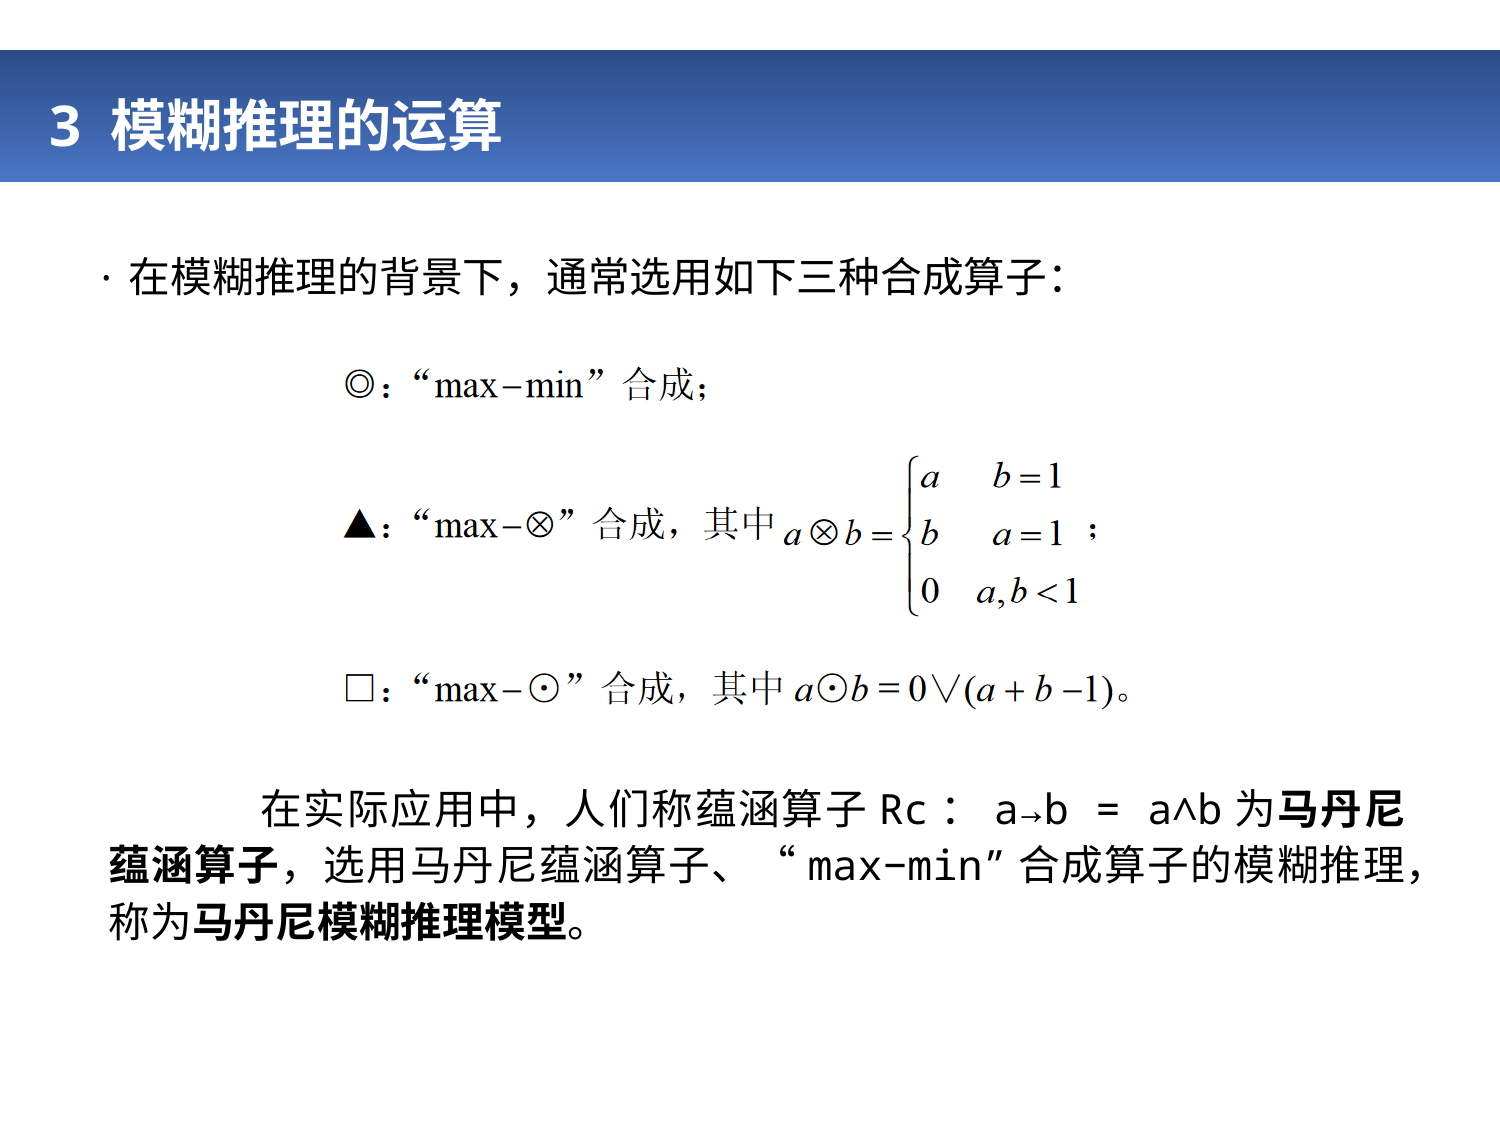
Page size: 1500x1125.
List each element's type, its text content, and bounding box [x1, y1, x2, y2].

text_box 在实际应用中，人们称蕴涵算子Rc：a→b = a∧b为马丹尼蕴涵算子，选用马丹尼蕴涵算子、“max−min”合成算子的模糊推理，称为马丹尼模糊推理模型。 [93, 769, 1421, 953]
title 3 模糊推理的运算 [34, 70, 1437, 186]
text_box ·在模糊推理的背景下，通常选用如下三种合成算子： [79, 237, 1407, 309]
picture [341, 364, 1133, 714]
